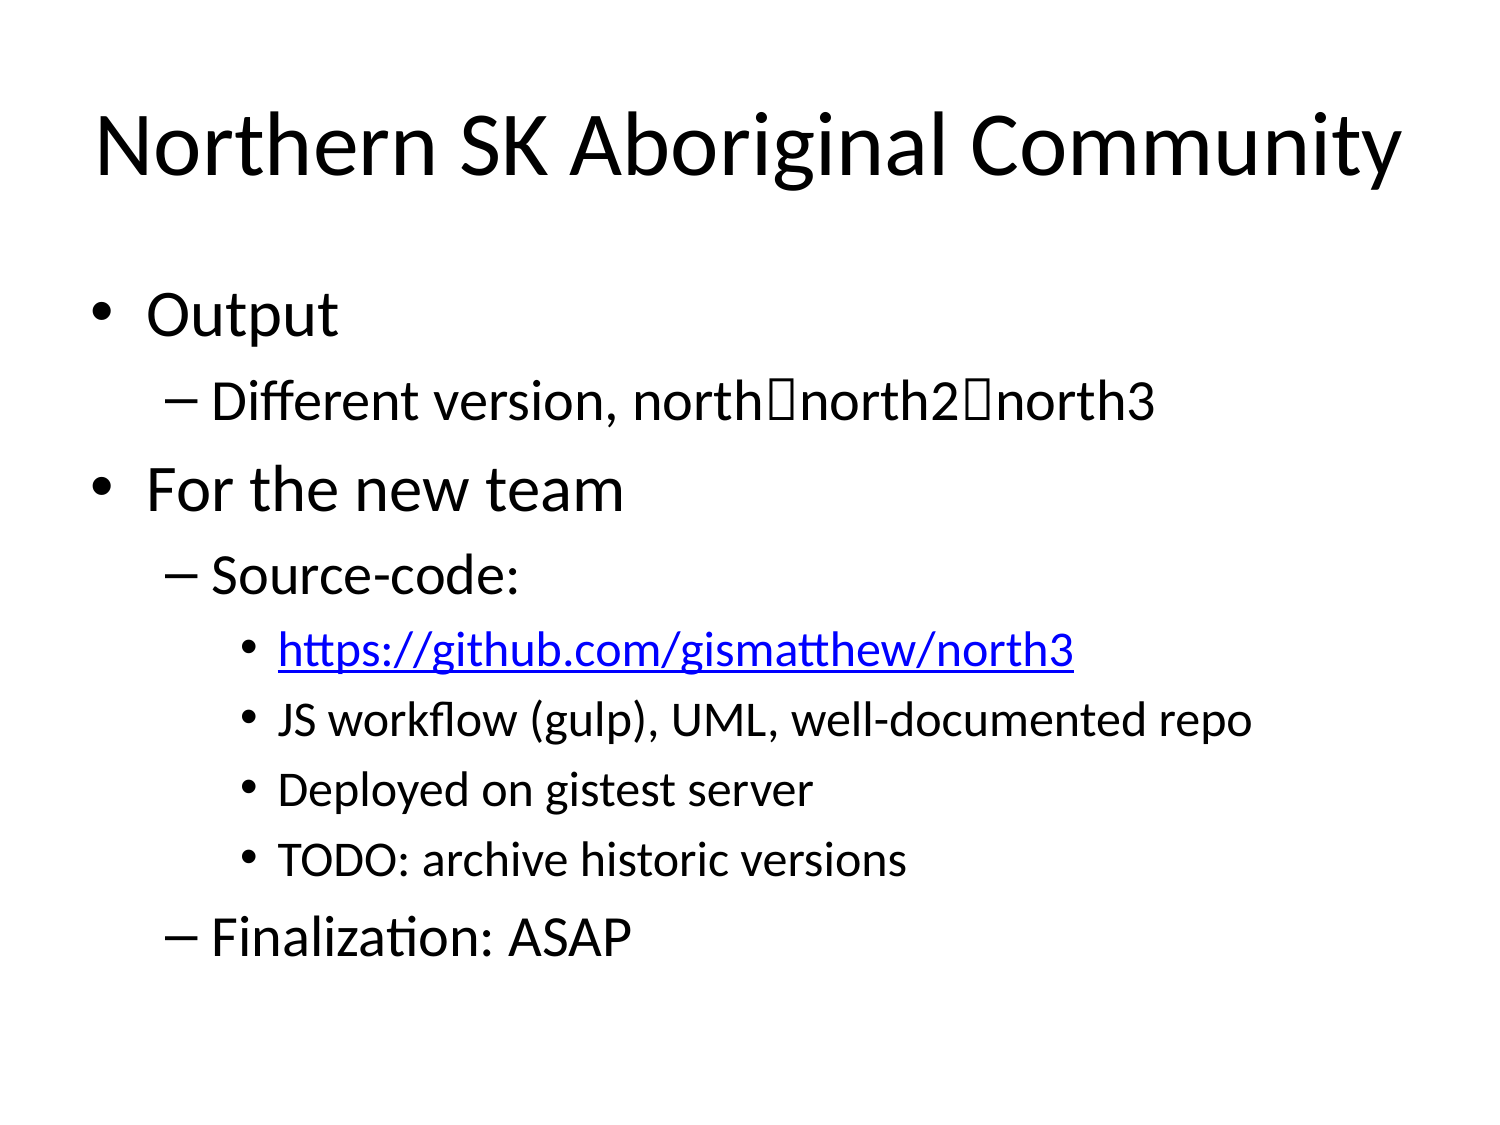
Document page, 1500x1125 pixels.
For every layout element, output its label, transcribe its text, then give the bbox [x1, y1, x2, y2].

title Northern SK Aboriginal Community [75, 45, 1425, 233]
list Output Different version, northnorth2north3 For the new team Source-code: https://github.com/gismatthew/north3 JS workflow (gulp), UML, well-documented repo Deployed on gistest server TODO: archive historic versions Finalization: ASAP [75, 262, 1425, 1125]
